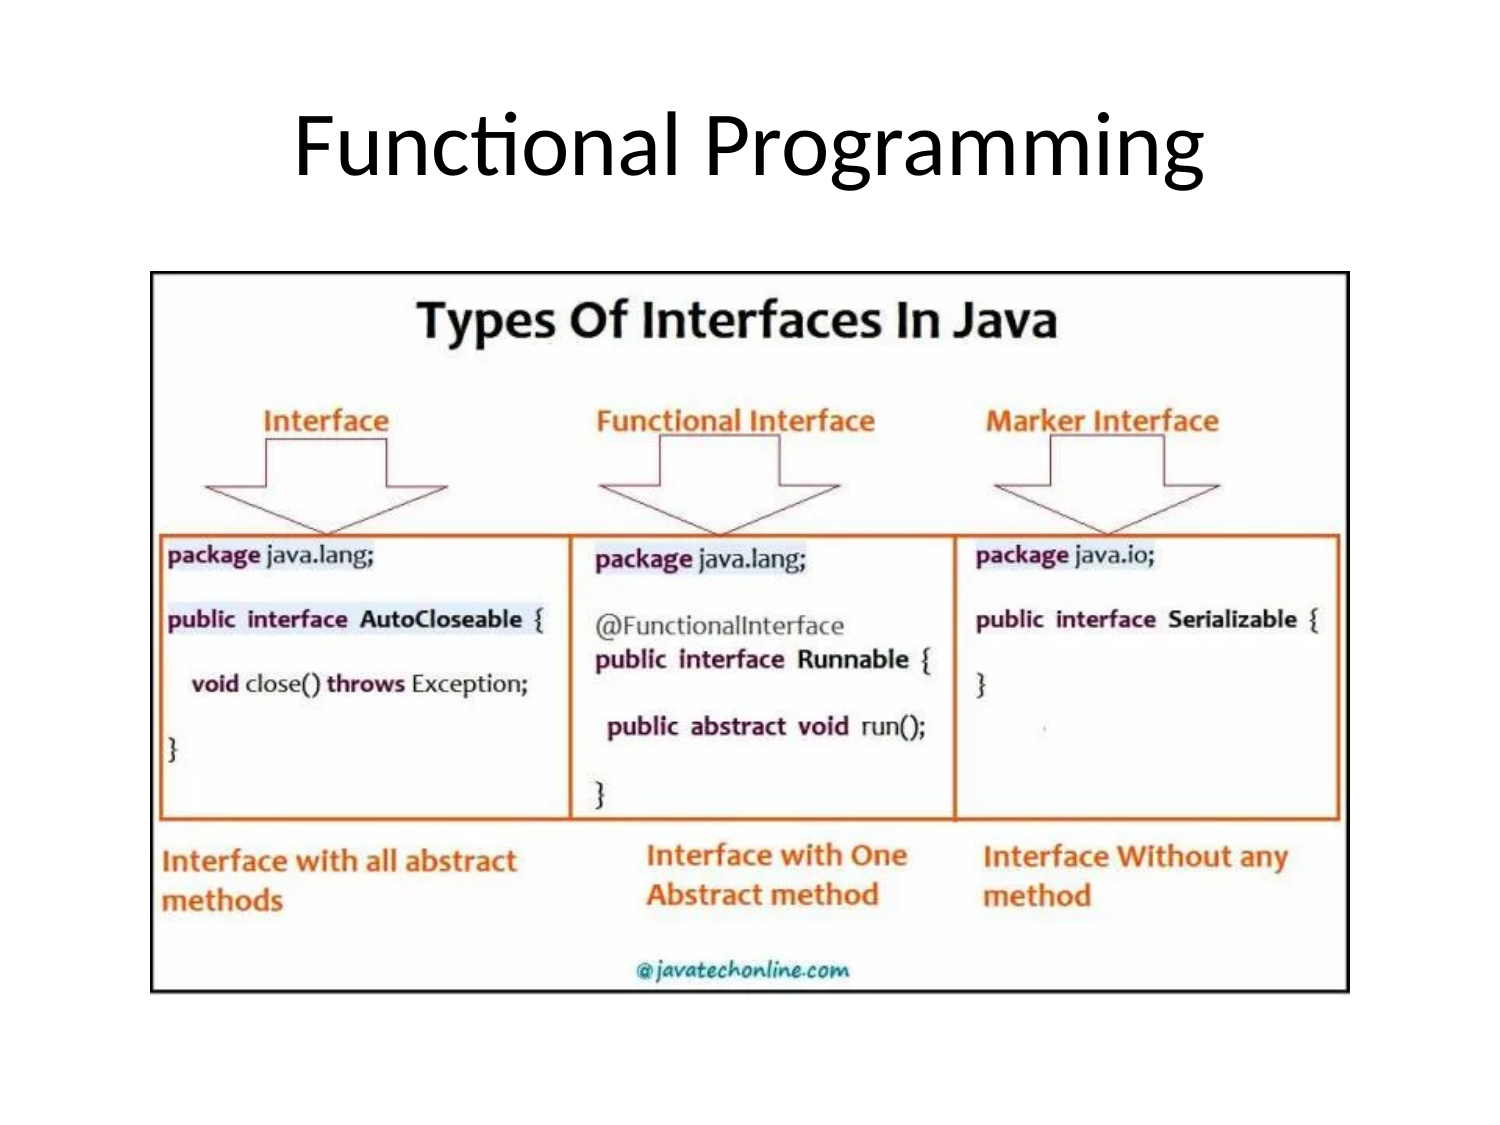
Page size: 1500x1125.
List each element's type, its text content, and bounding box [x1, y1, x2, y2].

title Functional Programming [75, 45, 1425, 233]
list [149, 271, 1351, 996]
